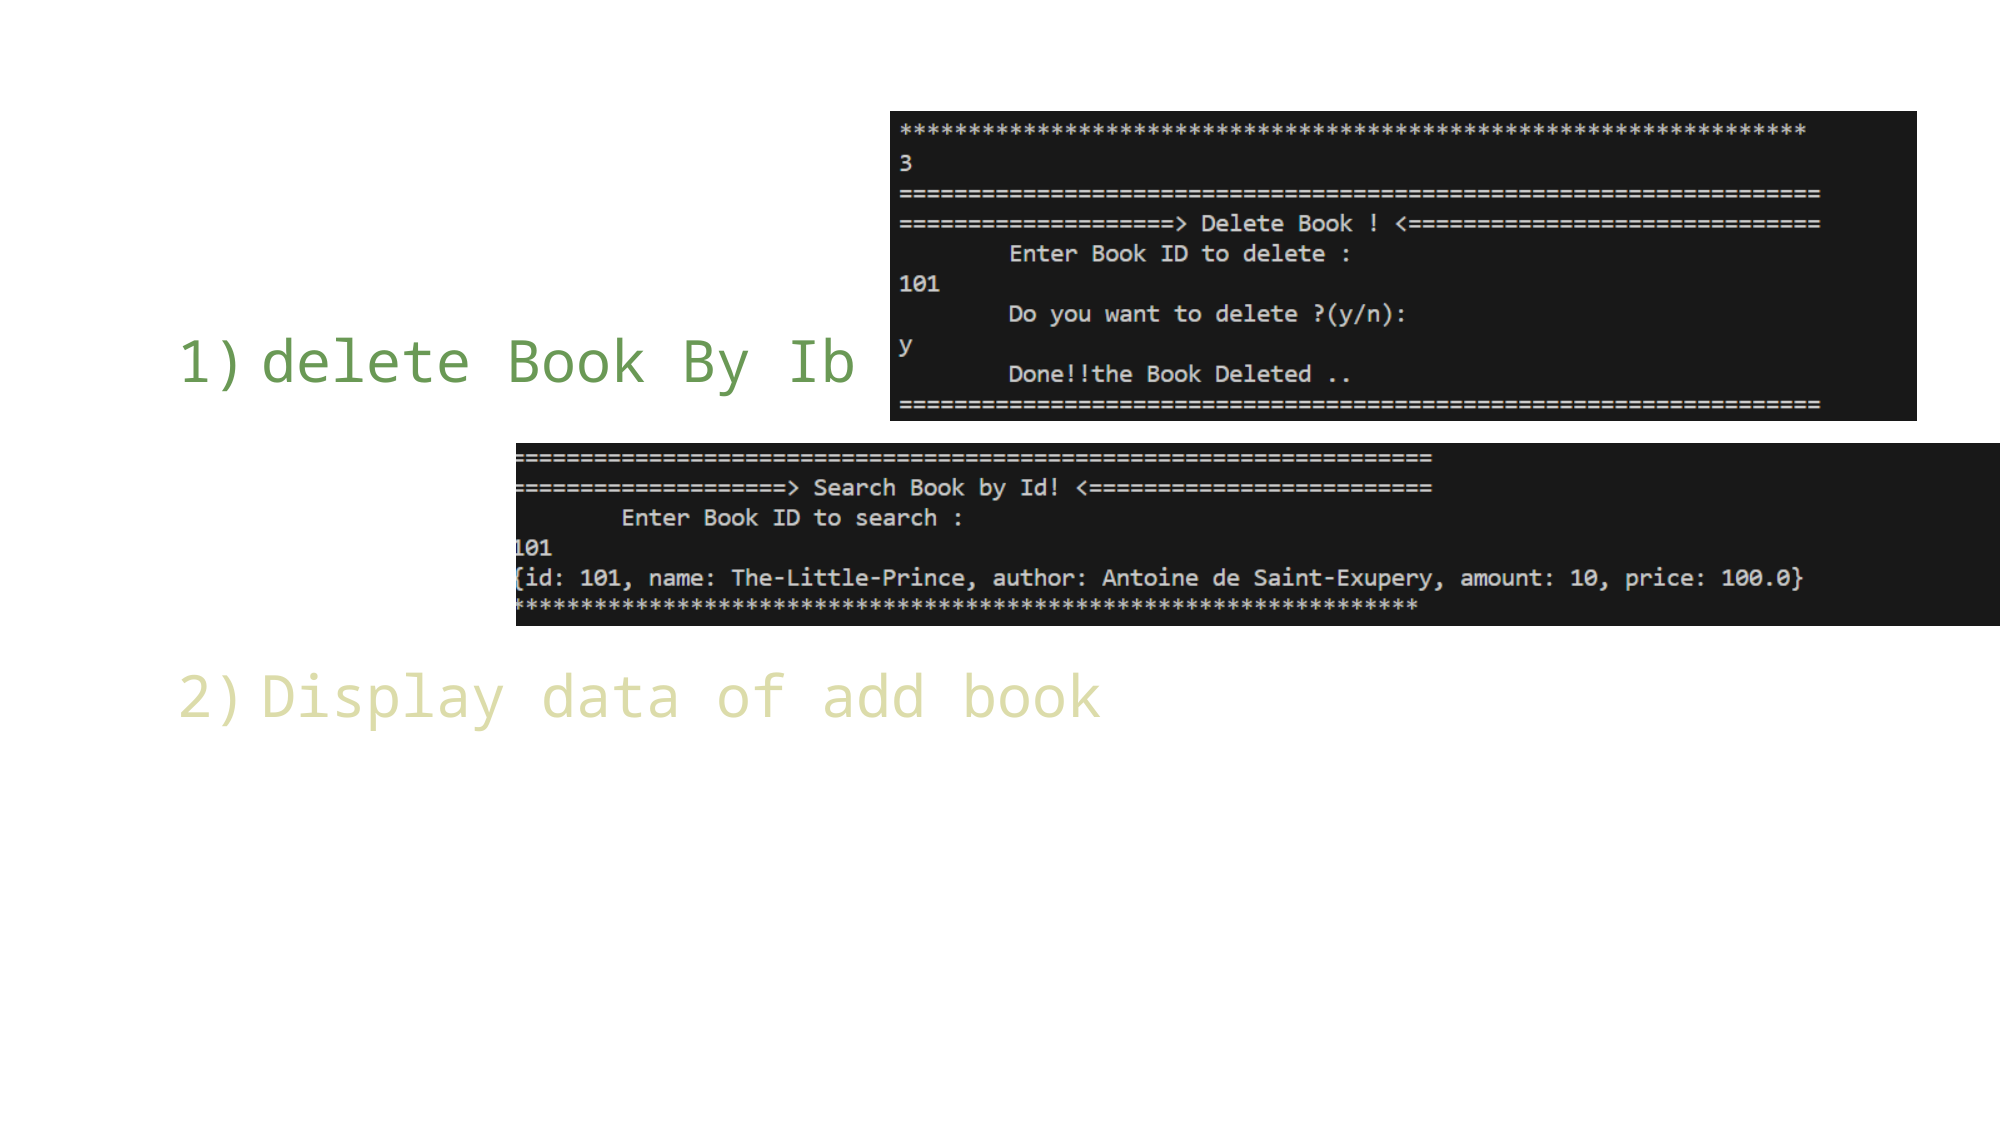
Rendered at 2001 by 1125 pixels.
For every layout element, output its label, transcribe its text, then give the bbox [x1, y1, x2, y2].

picture [516, 443, 2000, 626]
picture [890, 111, 1917, 421]
text_box delete Book By Ib Display data of add book [162, 324, 1888, 1039]
